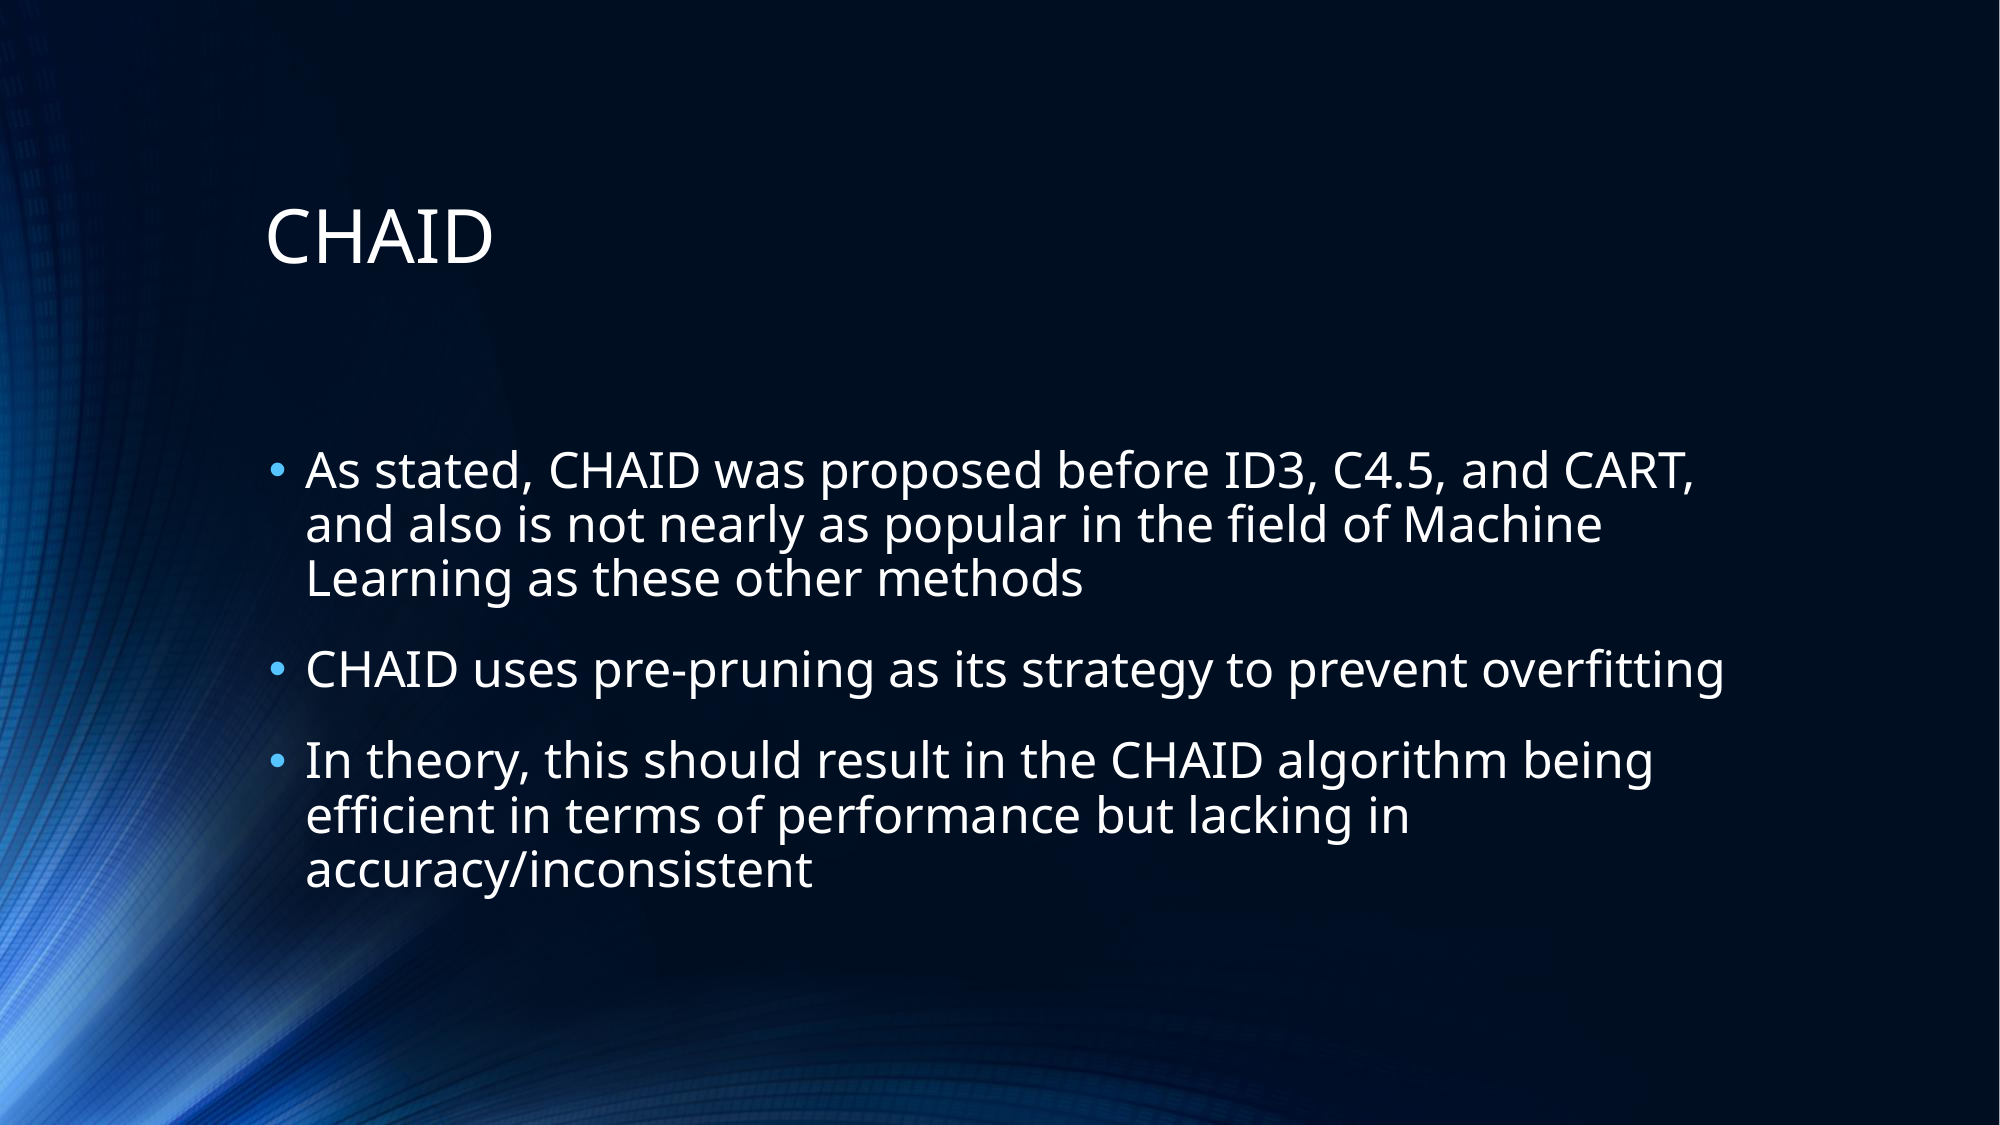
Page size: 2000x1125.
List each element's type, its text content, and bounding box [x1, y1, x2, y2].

picture [0, 0, 2000, 1125]
title CHAID [249, 62, 1750, 288]
list As stated, CHAID was proposed before ID3, C4.5, and CART, and also is not nearly as popular in the field of Machine Learning as these other methods CHAID uses pre-pruning as its strategy to prevent overfitting In theory, this should result in the CHAID algorithm being efficient in terms of performance but lacking in accuracy/inconsistent [253, 437, 1753, 1113]
